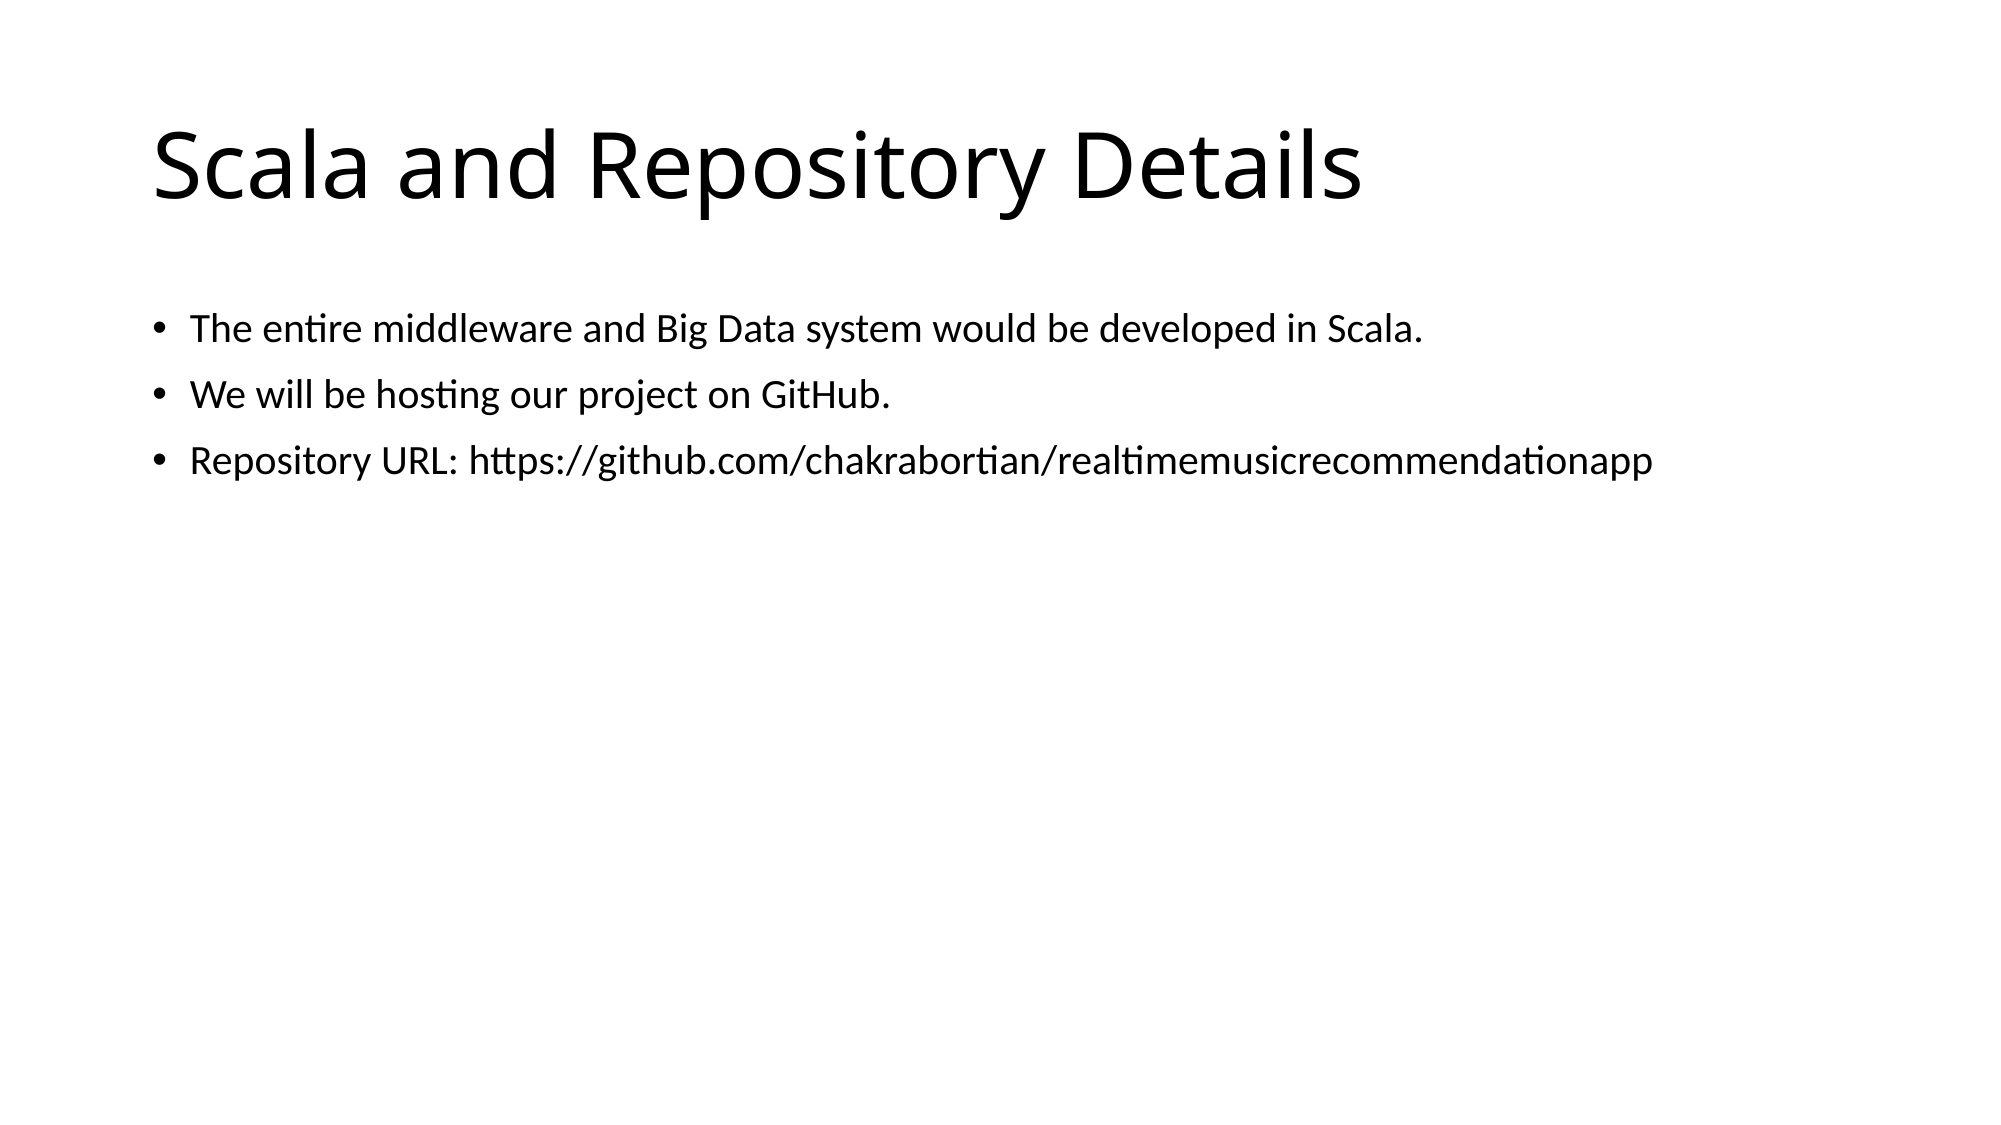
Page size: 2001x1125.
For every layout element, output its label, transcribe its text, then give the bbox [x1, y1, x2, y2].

title Scala and Repository Details [137, 59, 1863, 278]
list The entire middleware and Big Data system would be developed in Scala. We will be hosting our project on GitHub. Repository URL: https://github.com/chakrabortian/realtimemusicrecommendationapp [137, 299, 1948, 1062]
